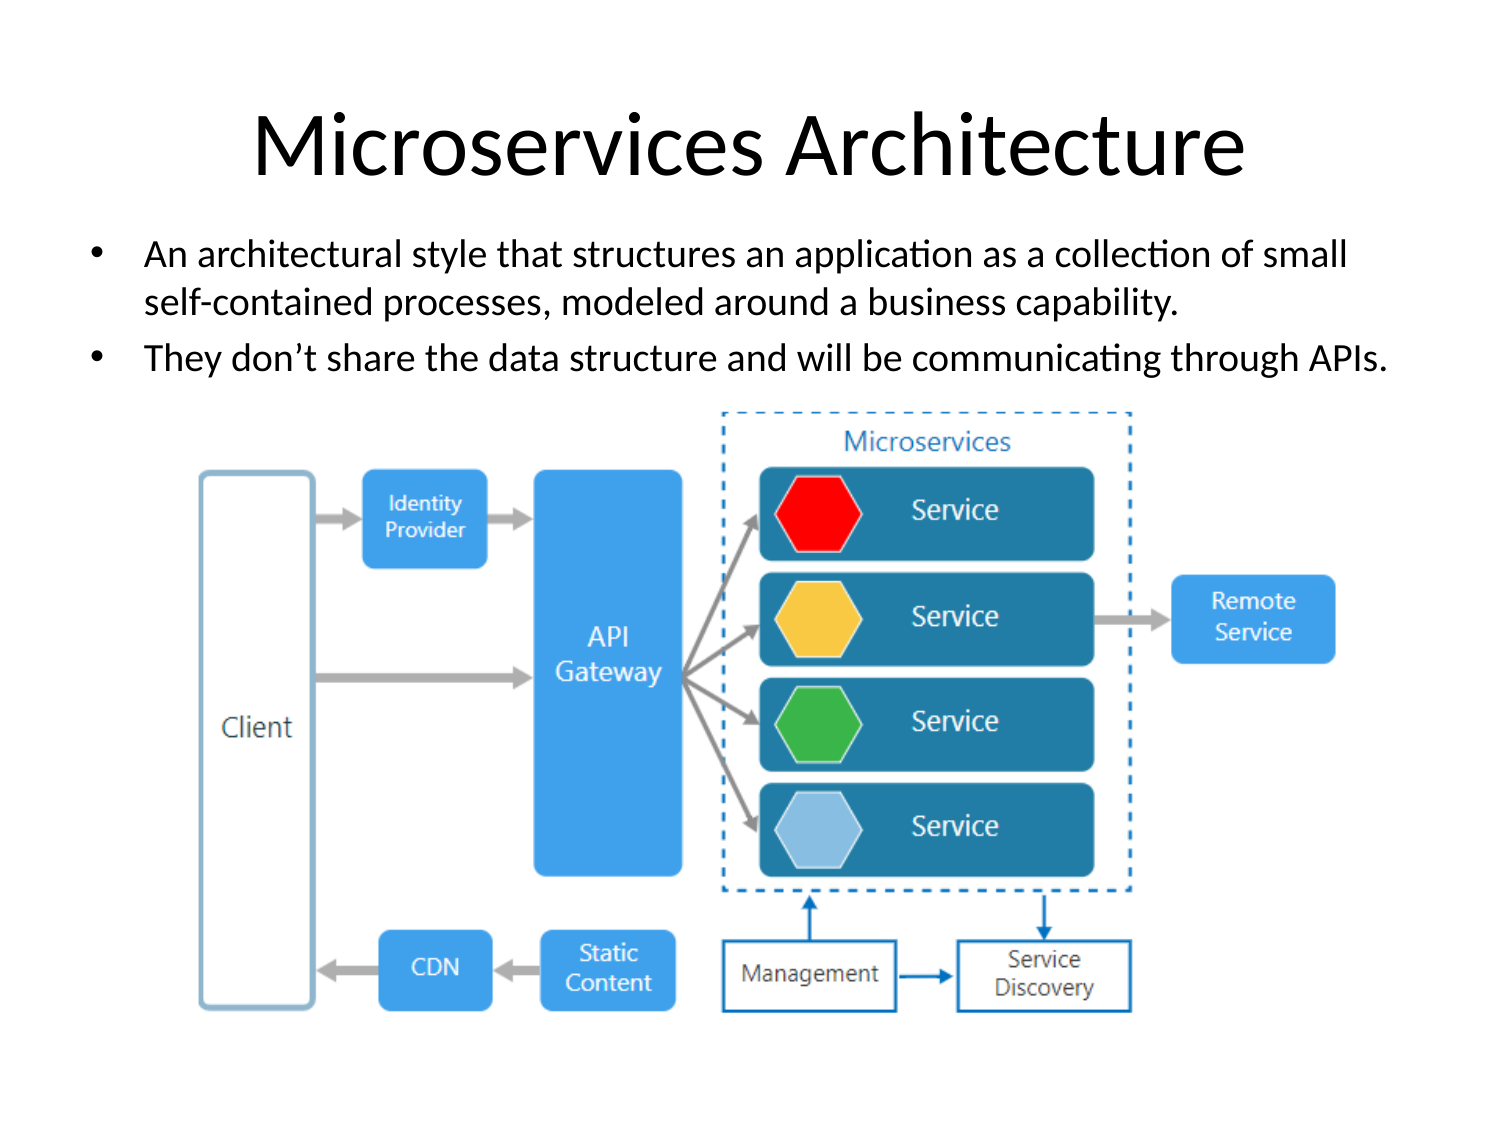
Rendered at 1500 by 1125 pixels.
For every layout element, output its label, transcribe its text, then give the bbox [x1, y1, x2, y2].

list An architectural style that structures an application as a collection of small self-contained processes, modeled around a business capability. They don’t share the data structure and will be communicating through APIs. [75, 219, 1425, 438]
picture [177, 394, 1353, 1024]
title Microservices Architecture [75, 45, 1425, 219]
